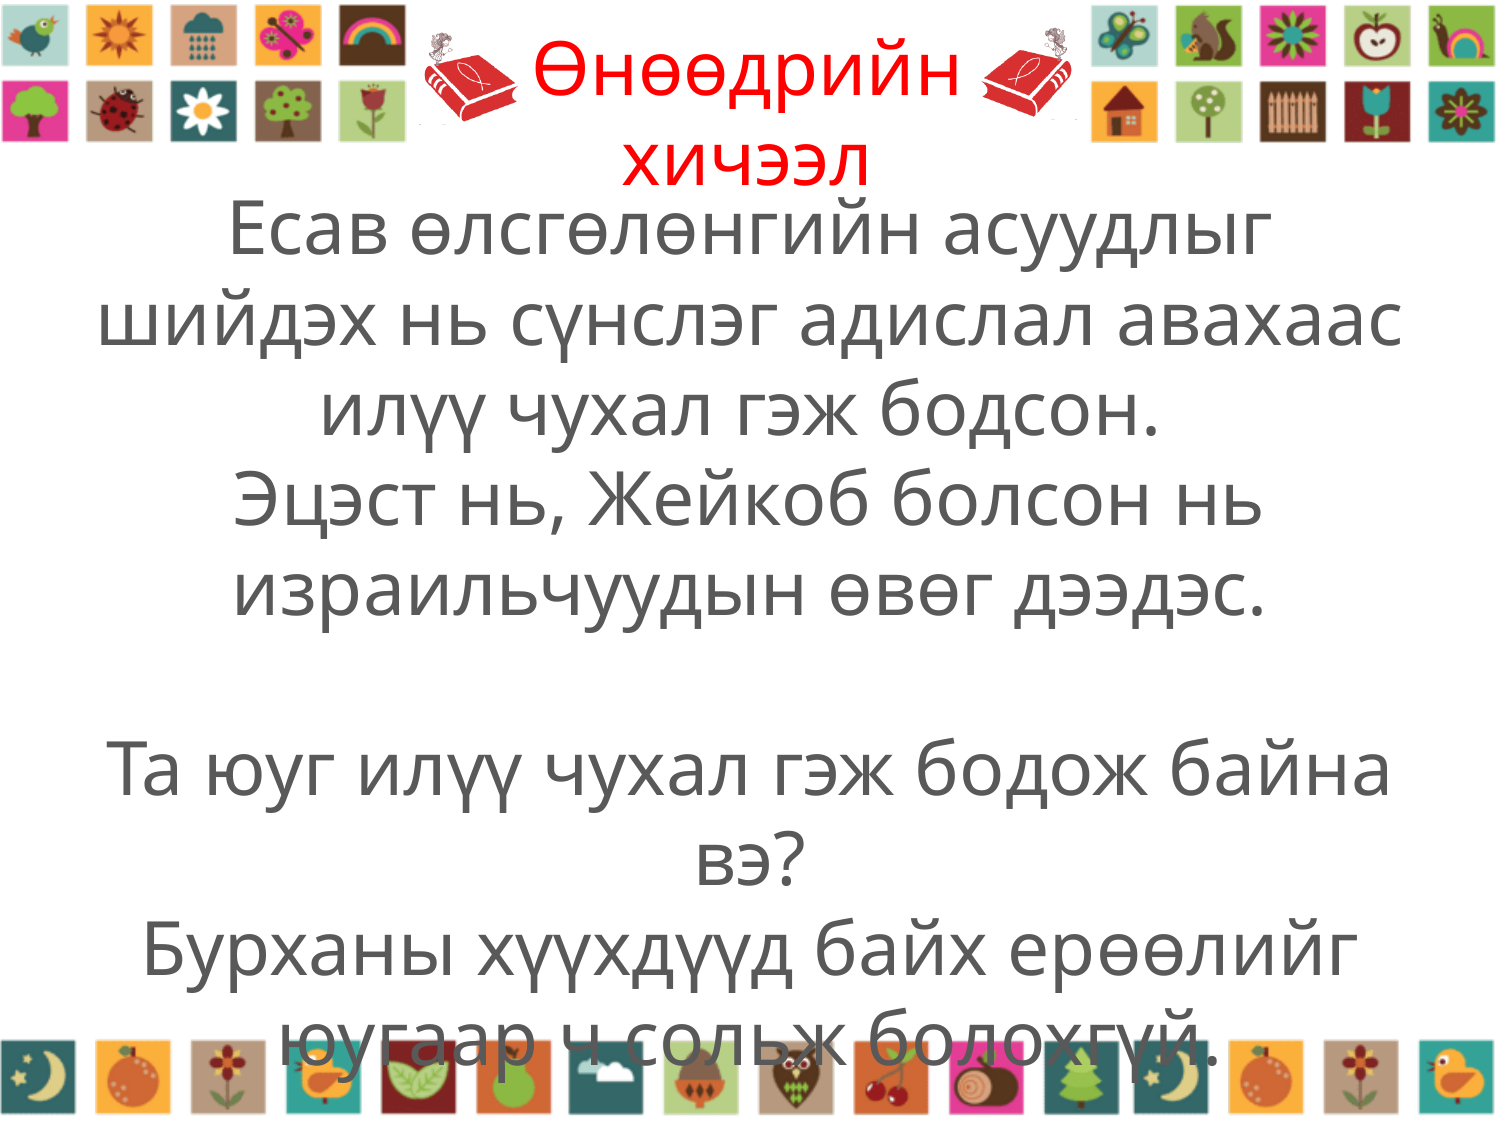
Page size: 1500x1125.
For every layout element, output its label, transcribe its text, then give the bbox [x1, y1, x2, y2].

text_box Өнөөдрийн хичээл [414, 13, 1080, 172]
picture [0, 3, 550, 150]
text_box Есав өлсгөлөнгийн асуудлыг шийдэх нь сүнслэг адислал авахаас илүү чухал гэж бодсон. Эцэст нь, Жейкоб болсон нь израильчуудын өвөг дээдэс. Та юуг илүү чухал гэж бодож байна вэ? Бурханы хүүхдүүд байх ерөөлийг юугаар ч сольж болохгүй. [76, 172, 1424, 1027]
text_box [0, 1028, 1500, 1118]
picture [950, 3, 1500, 150]
